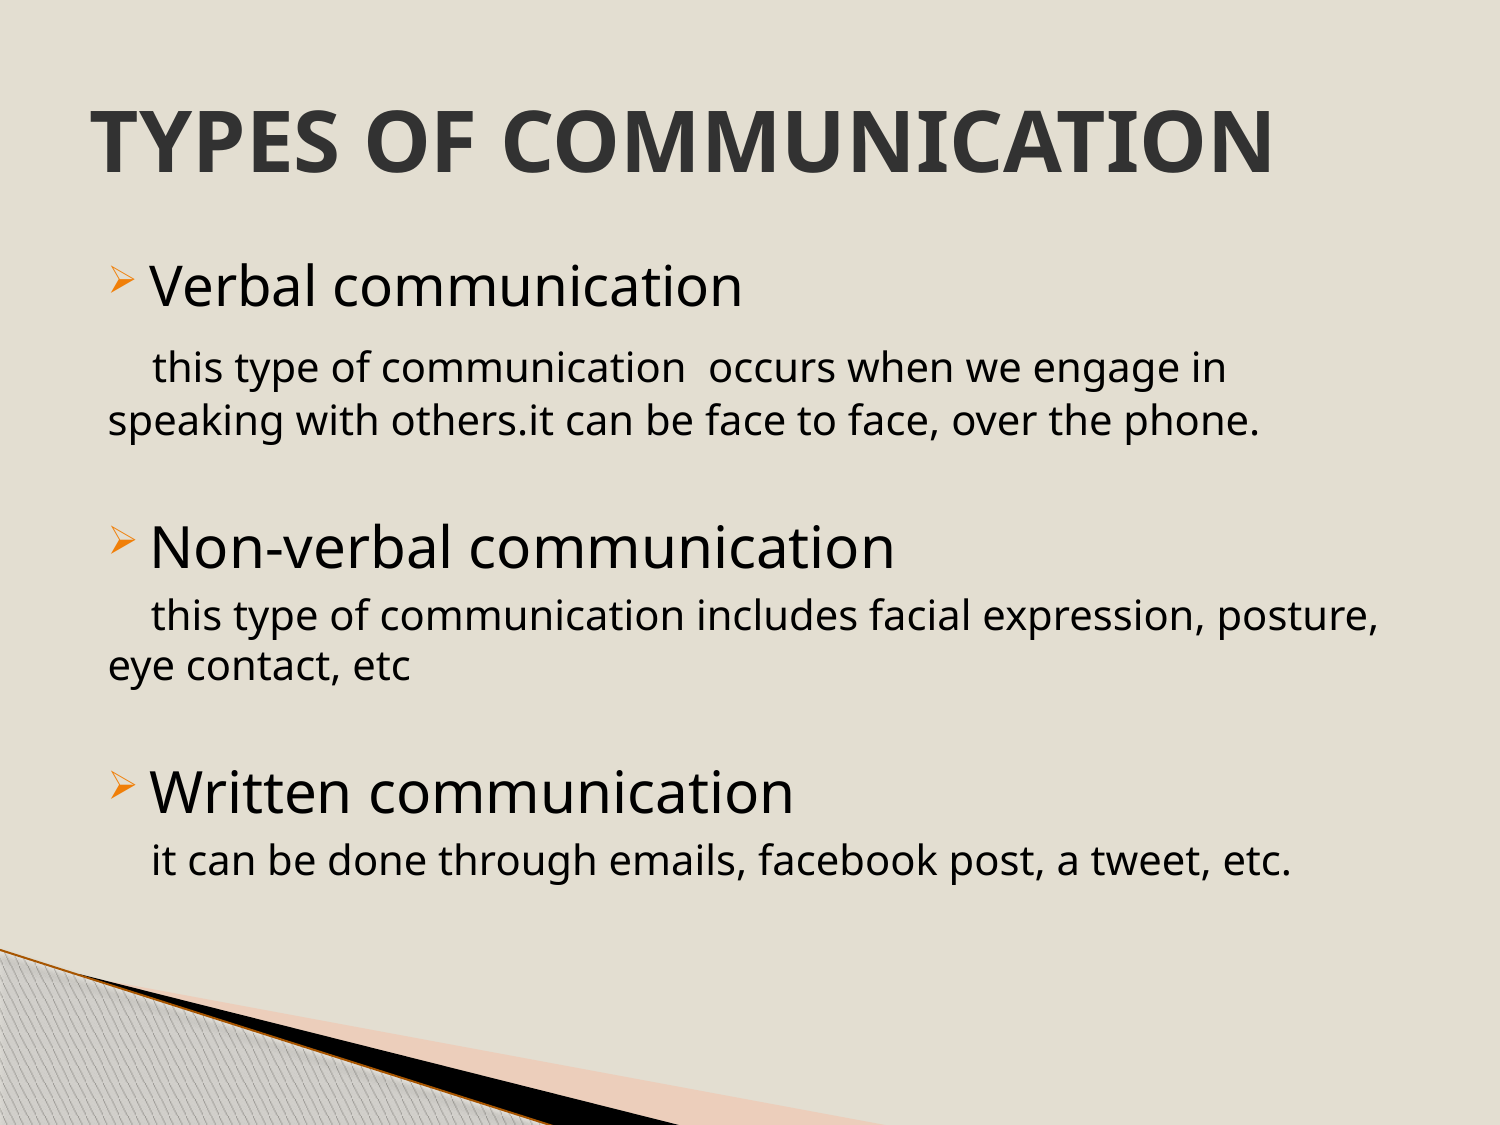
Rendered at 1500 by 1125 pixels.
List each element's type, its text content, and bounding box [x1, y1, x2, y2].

list Verbal communication this type of communication occurs when we engage in speaking with others.it can be face to face, over the phone. Non-verbal communication this type of communication includes facial expression, posture, eye contact, etc Written communication it can be done through emails, facebook post, a tweet, etc. [75, 243, 1425, 986]
title TYPES OF COMMUNICATION [75, 45, 1425, 233]
